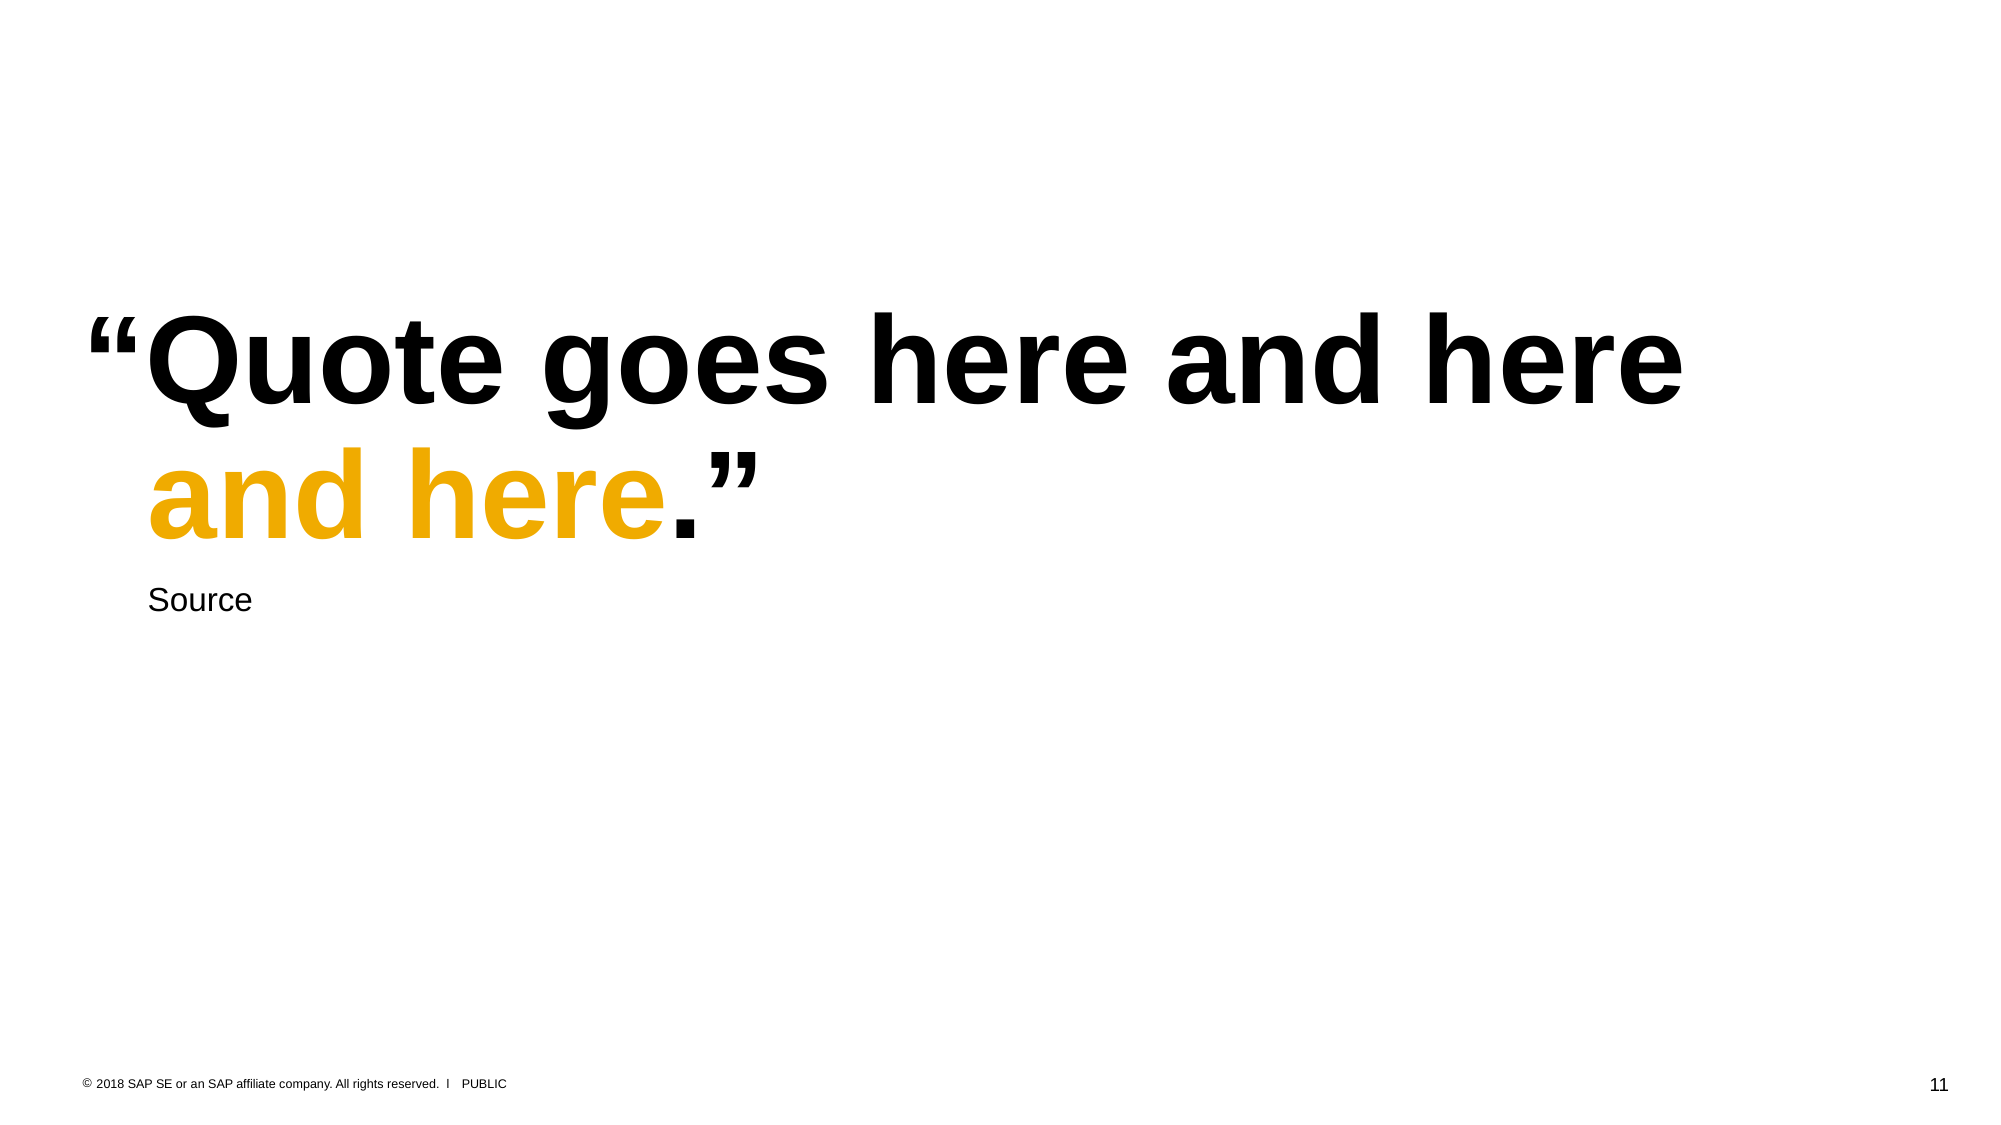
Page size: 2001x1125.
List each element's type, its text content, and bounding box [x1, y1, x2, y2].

list “Quote goes here and here and here.” Source [82, 295, 1918, 835]
